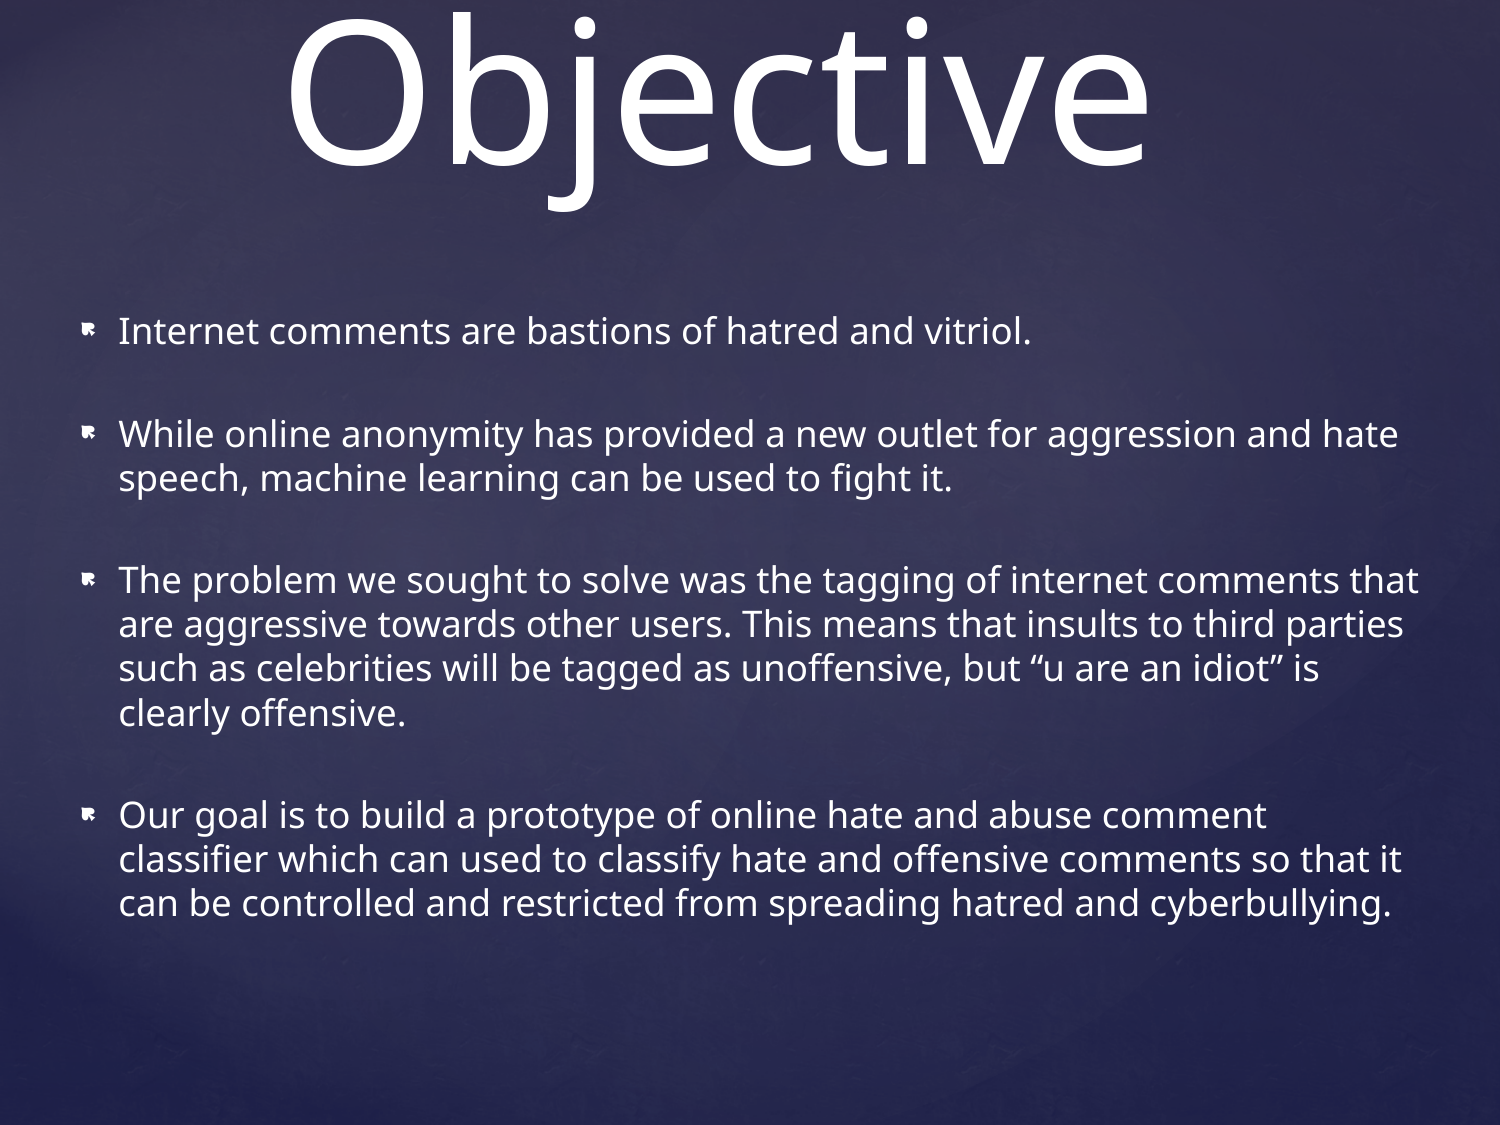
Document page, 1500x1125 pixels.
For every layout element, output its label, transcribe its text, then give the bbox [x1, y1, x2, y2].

list Internet comments are bastions of hatred and vitriol. While online anonymity has provided a new outlet for aggression and hate speech, machine learning can be used to fight it. The problem we sought to solve was the tagging of internet comments that are aggressive towards other users. This means that insults to third parties such as celebrities will be tagged as unoffensive, but “u are an idiot” is clearly offensive. Our goal is to build a prototype of online hate and abuse comment classifier which can used to classify hate and offensive comments so that it can be controlled and restricted from spreading hatred and cyberbullying. [62, 299, 1438, 963]
title Objective [99, 62, 1338, 213]
